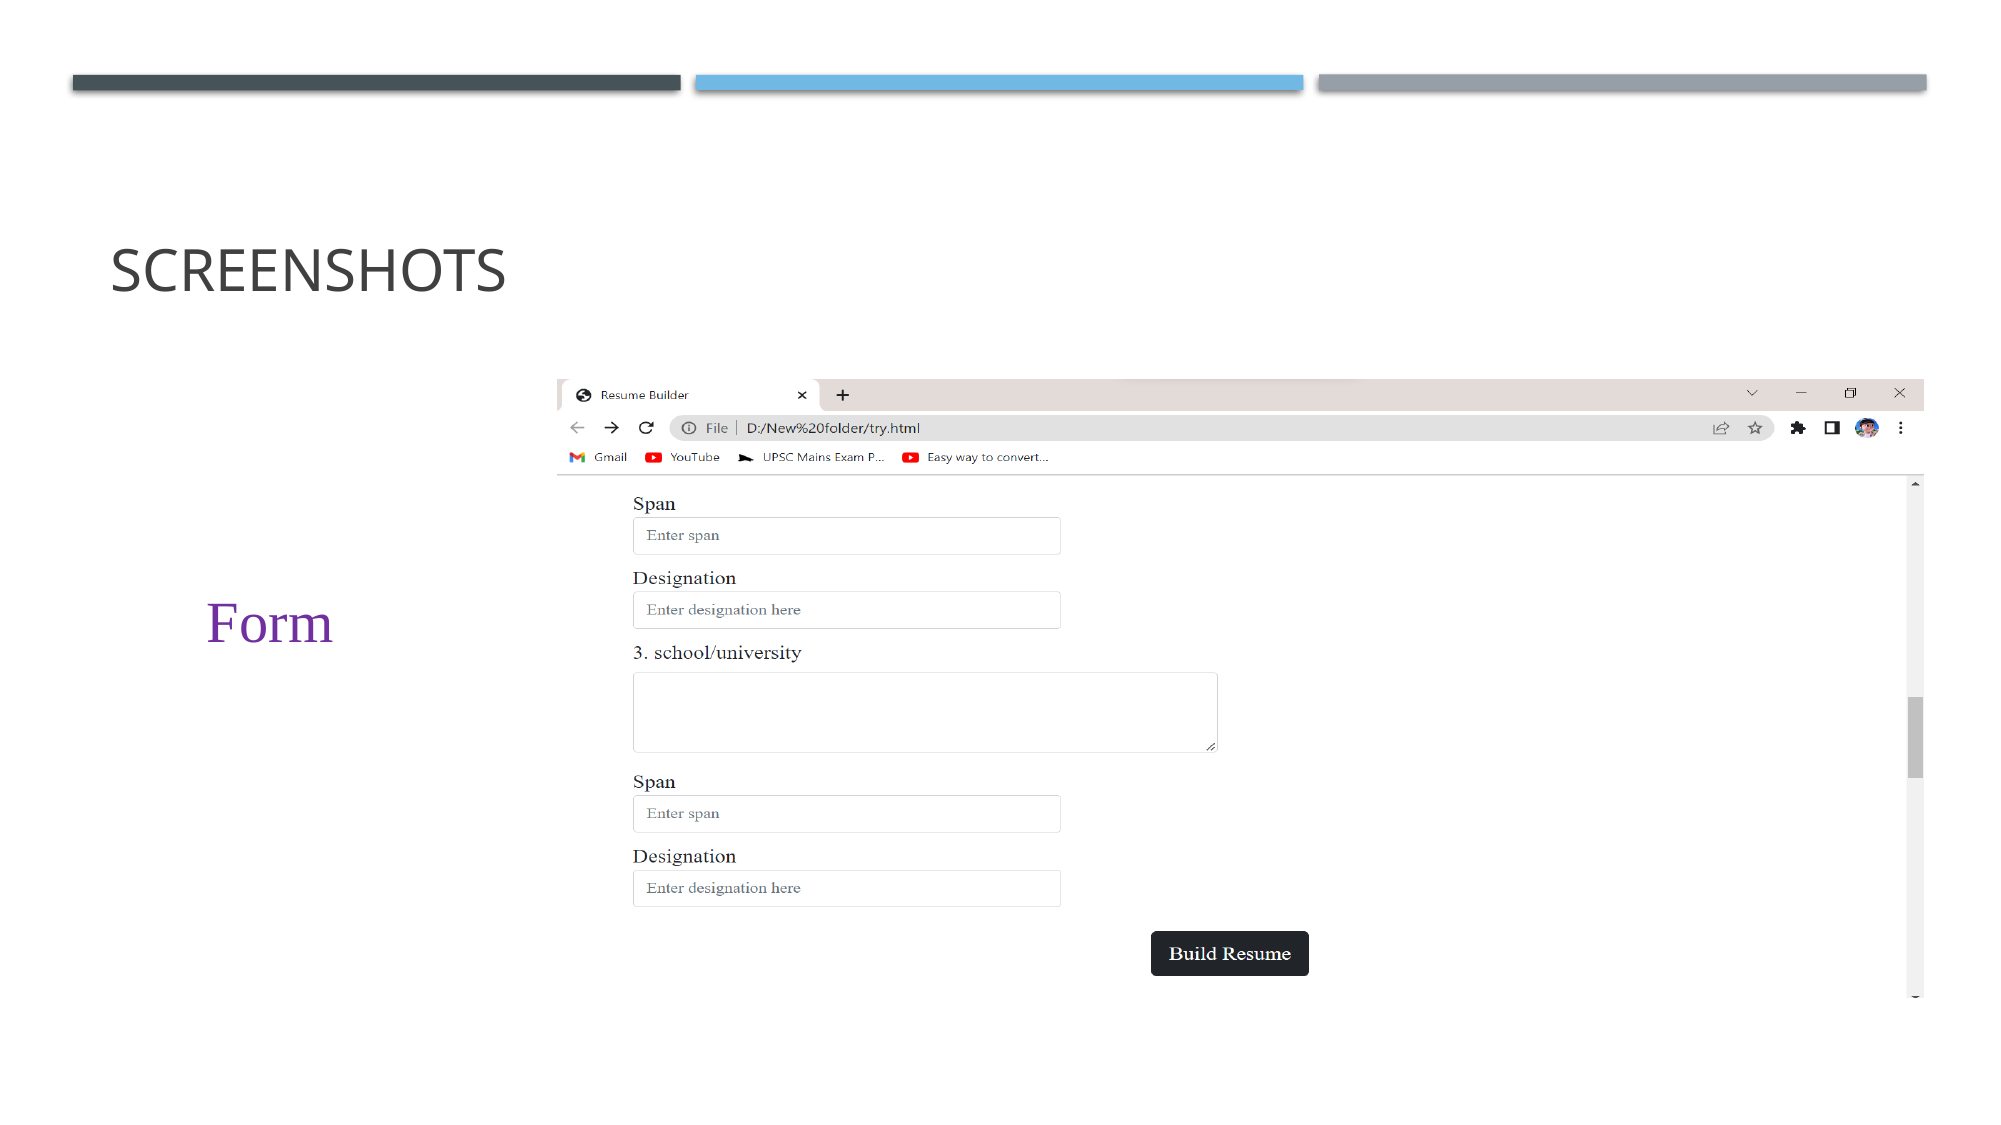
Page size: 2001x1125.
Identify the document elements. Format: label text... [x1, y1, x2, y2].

title screenshots [95, 115, 1905, 311]
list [556, 378, 1924, 999]
text_box Form [192, 576, 550, 662]
